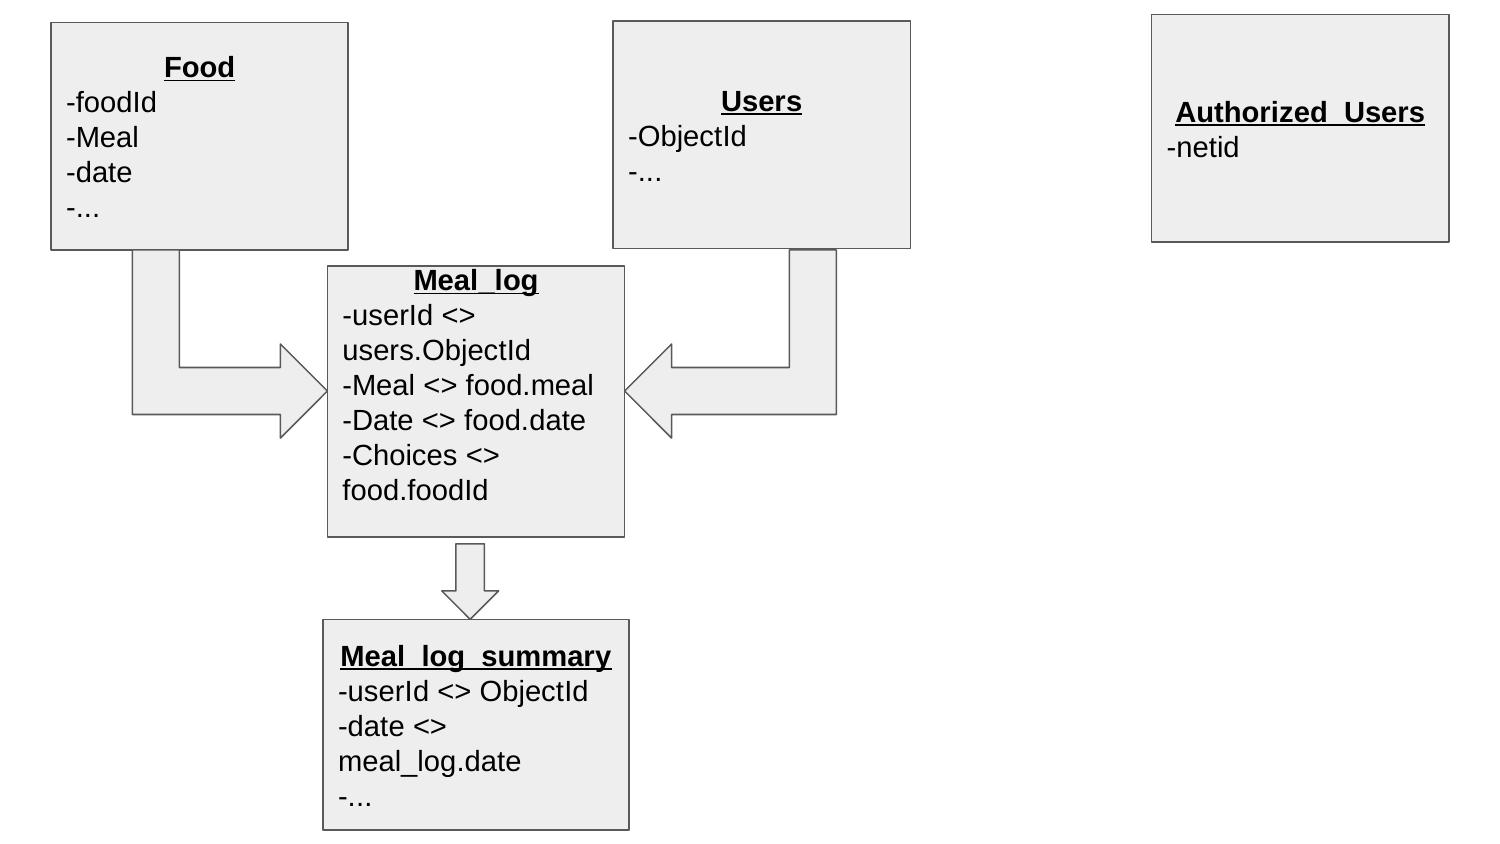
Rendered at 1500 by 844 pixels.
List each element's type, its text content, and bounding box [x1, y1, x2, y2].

text_box Authorized_Users -netid [1151, 14, 1449, 243]
text_box Meal_log_summary -userId <> ObjectId -date <> meal_log.date -... [323, 619, 629, 830]
text_box [132, 249, 328, 439]
text_box Meal_log -userId <> users.ObjectId -Meal <> food.meal -Date <> food.date -Choices <> food.foodId [327, 265, 625, 538]
text_box Users -ObjectId -... [613, 21, 911, 249]
text_box [441, 543, 499, 620]
text_box [624, 249, 837, 439]
text_box Food -foodId -Meal -date -... [51, 22, 349, 250]
